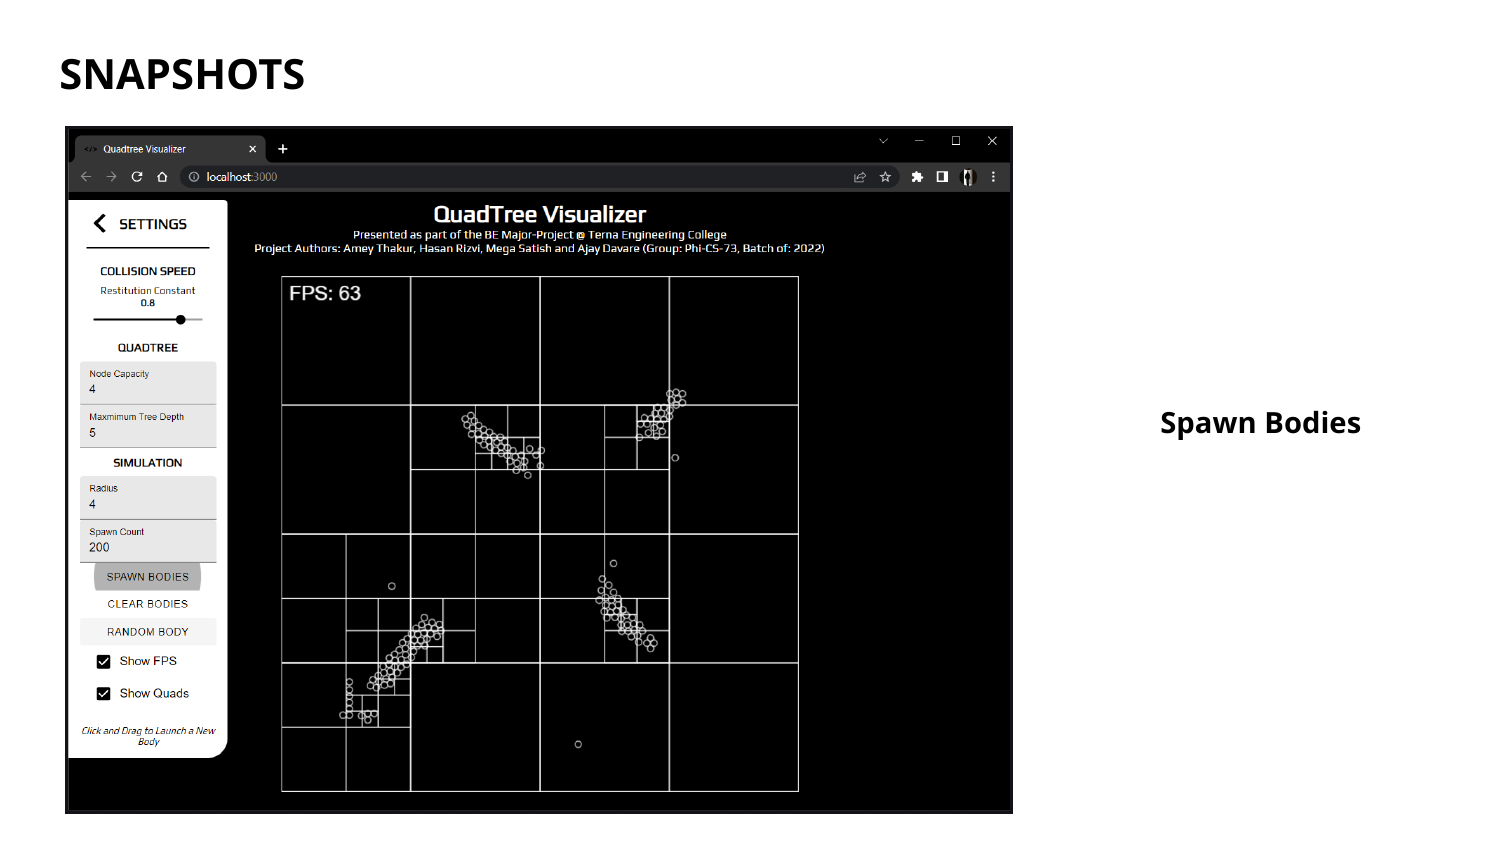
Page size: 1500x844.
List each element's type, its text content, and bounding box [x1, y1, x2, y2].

text_box SNAPSHOTS [44, 32, 1456, 113]
text_box Spawn Bodies [1101, 388, 1421, 454]
picture [67, 128, 1011, 811]
